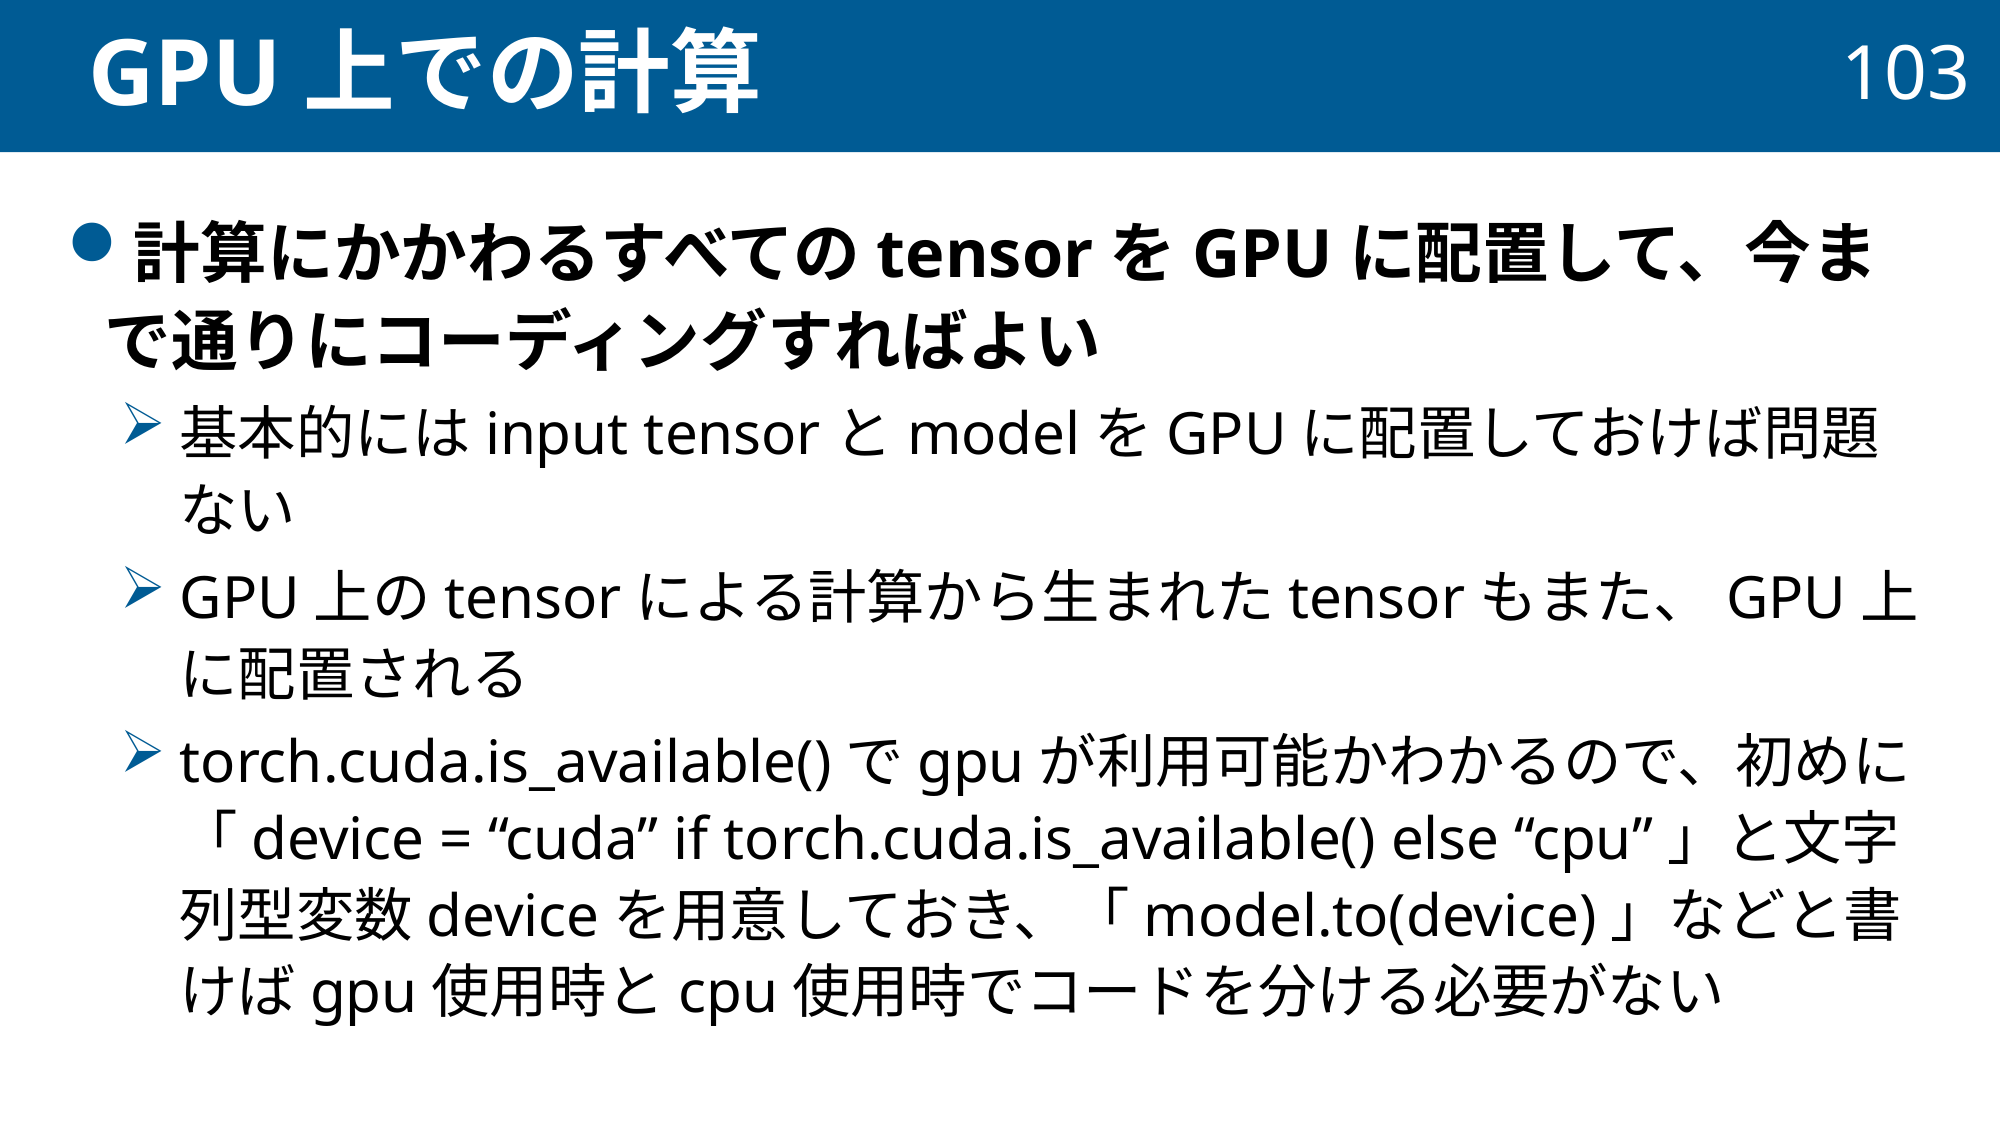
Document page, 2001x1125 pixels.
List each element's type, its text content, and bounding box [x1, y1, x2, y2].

title GPU上での計算 [0, 0, 1709, 153]
list 計算にかかわるすべてのtensorをGPUに配置して、今まで通りにコーディングすればよい 基本的にはinput tensorとmodelをGPUに配置しておけば問題ない GPU上のtensorによる計算から生まれたtensorもまた、GPU上に配置される torch.cuda.is_available()でgpuが利用可能かわかるので、初めに「device = “cuda” if torch.cuda.is_available() else “cpu”」と文字列型変数deviceを用意しておき、「model.to(device)」などと書けばgpu使用時とcpu使用時でコードを分ける必要がない [52, 195, 1948, 1085]
slide_number 102 [1709, 0, 2000, 153]
